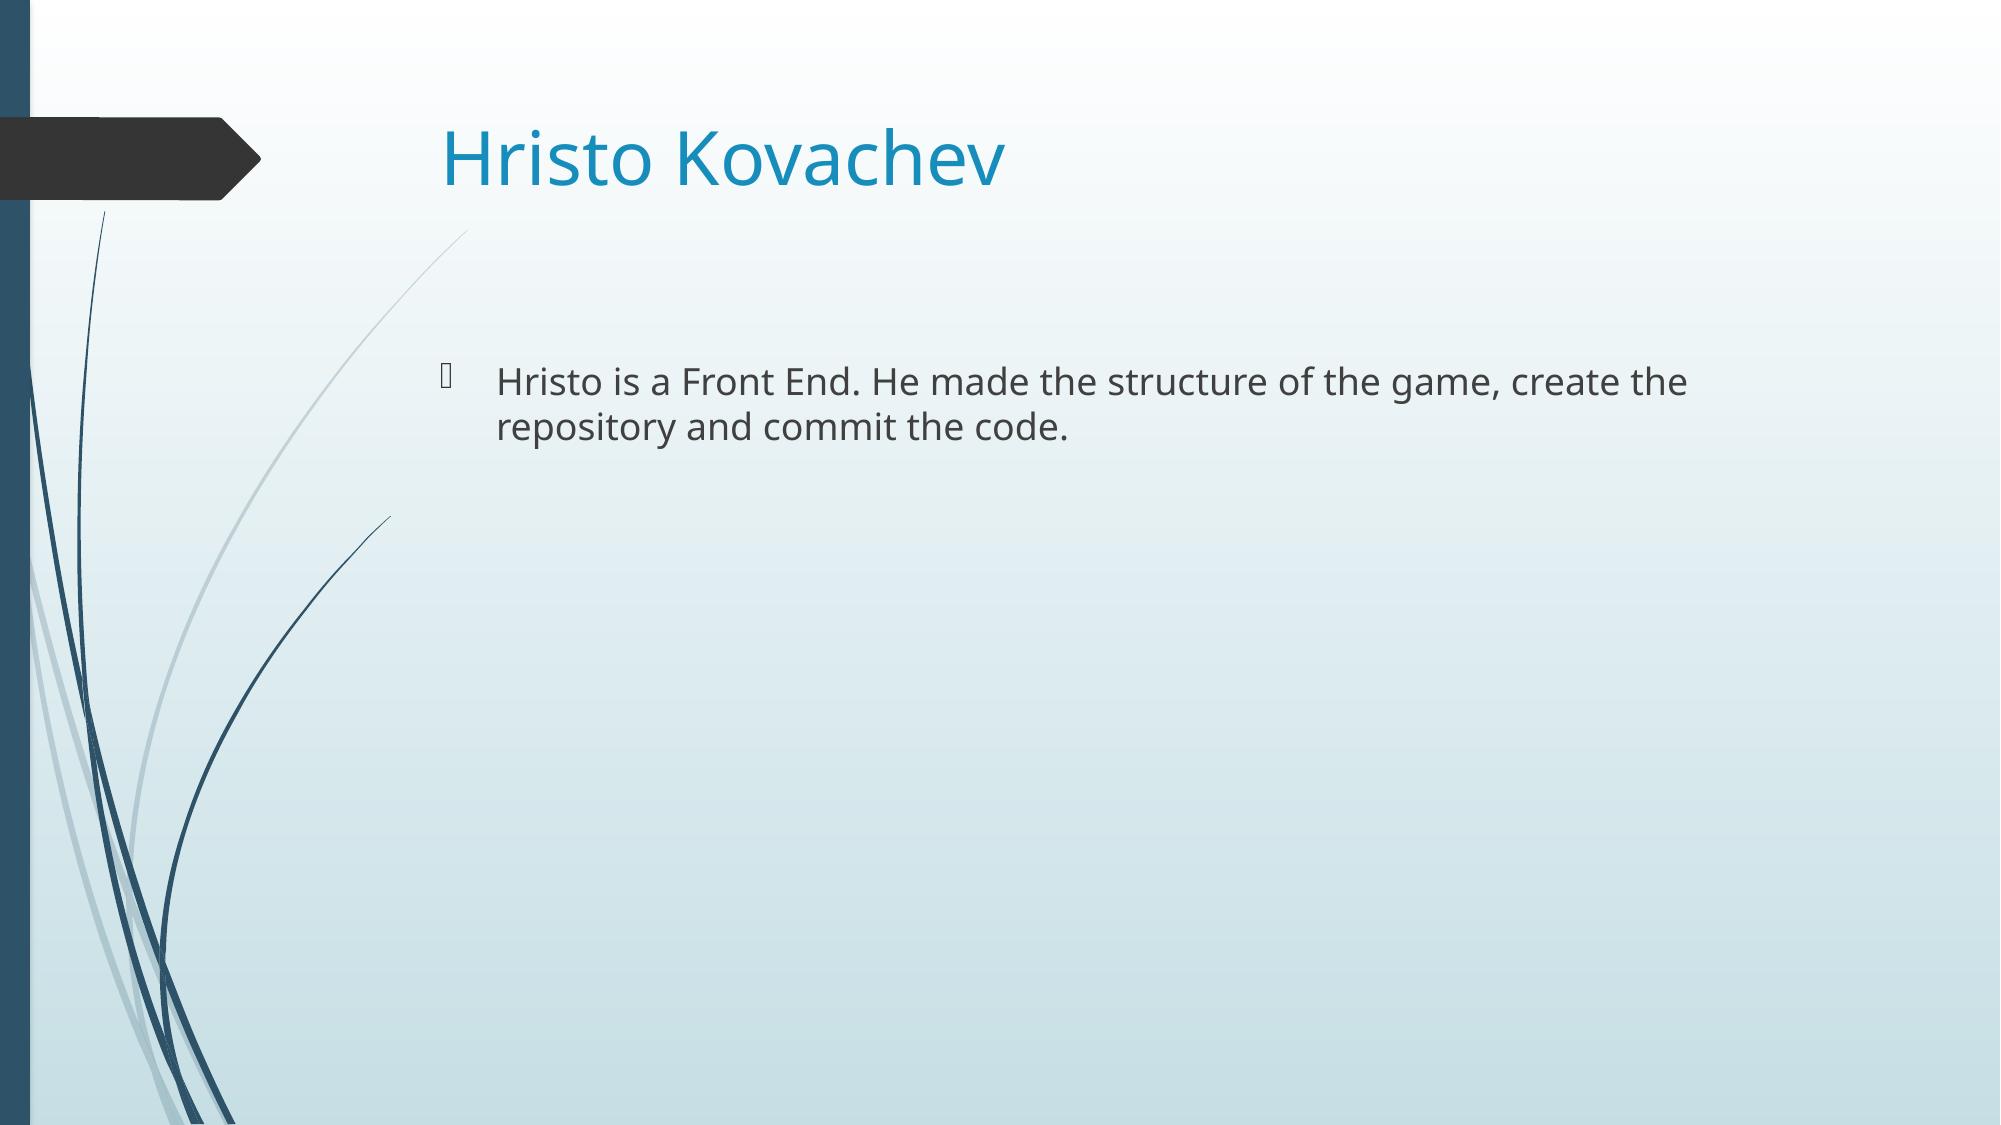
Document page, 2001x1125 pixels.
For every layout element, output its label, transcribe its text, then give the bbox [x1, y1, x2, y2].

title Hristo Kovachev [425, 102, 1888, 313]
list Hristo is a Front End. He made the structure of the game, create the repository and commit the code. [424, 350, 1888, 970]
